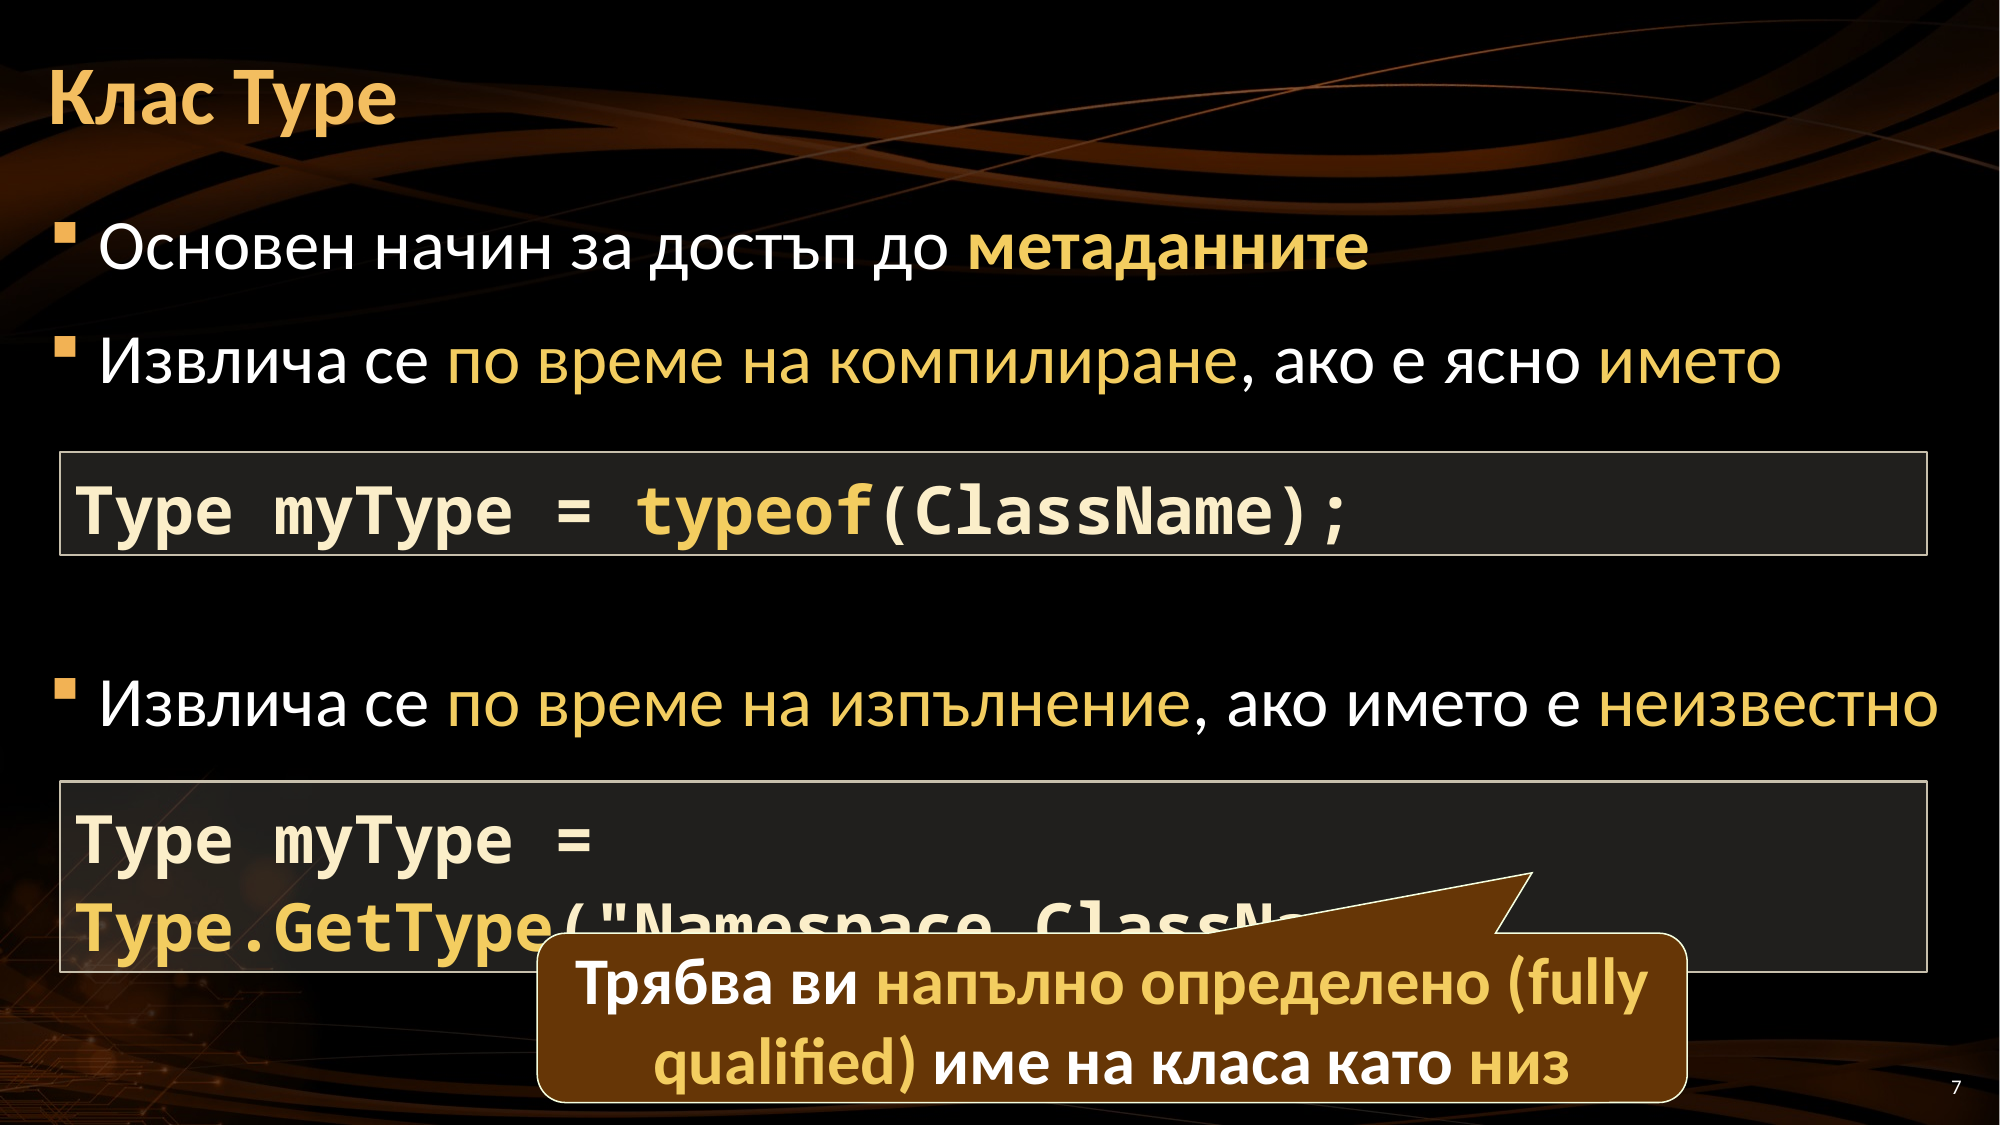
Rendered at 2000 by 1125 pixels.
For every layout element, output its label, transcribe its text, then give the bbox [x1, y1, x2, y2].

text_box Трябва ви напълно определено (fully qualified) име на класа като низ [537, 872, 1688, 1103]
picture [0, 0, 2000, 1125]
slide_number 7 [1897, 1070, 1968, 1103]
text_box Type myType = typeof(ClassName); [59, 452, 1927, 555]
list Основен начин за достъп до метаданните Извлича се по време на компилиране, ако е ясно името Извлича се по време на изпълнение, ако името e неизвестно [31, 189, 1968, 1103]
title Клас Type [30, 6, 1968, 189]
text_box Type myType = Type.GetType("Namespace.ClassName") [59, 781, 1927, 973]
